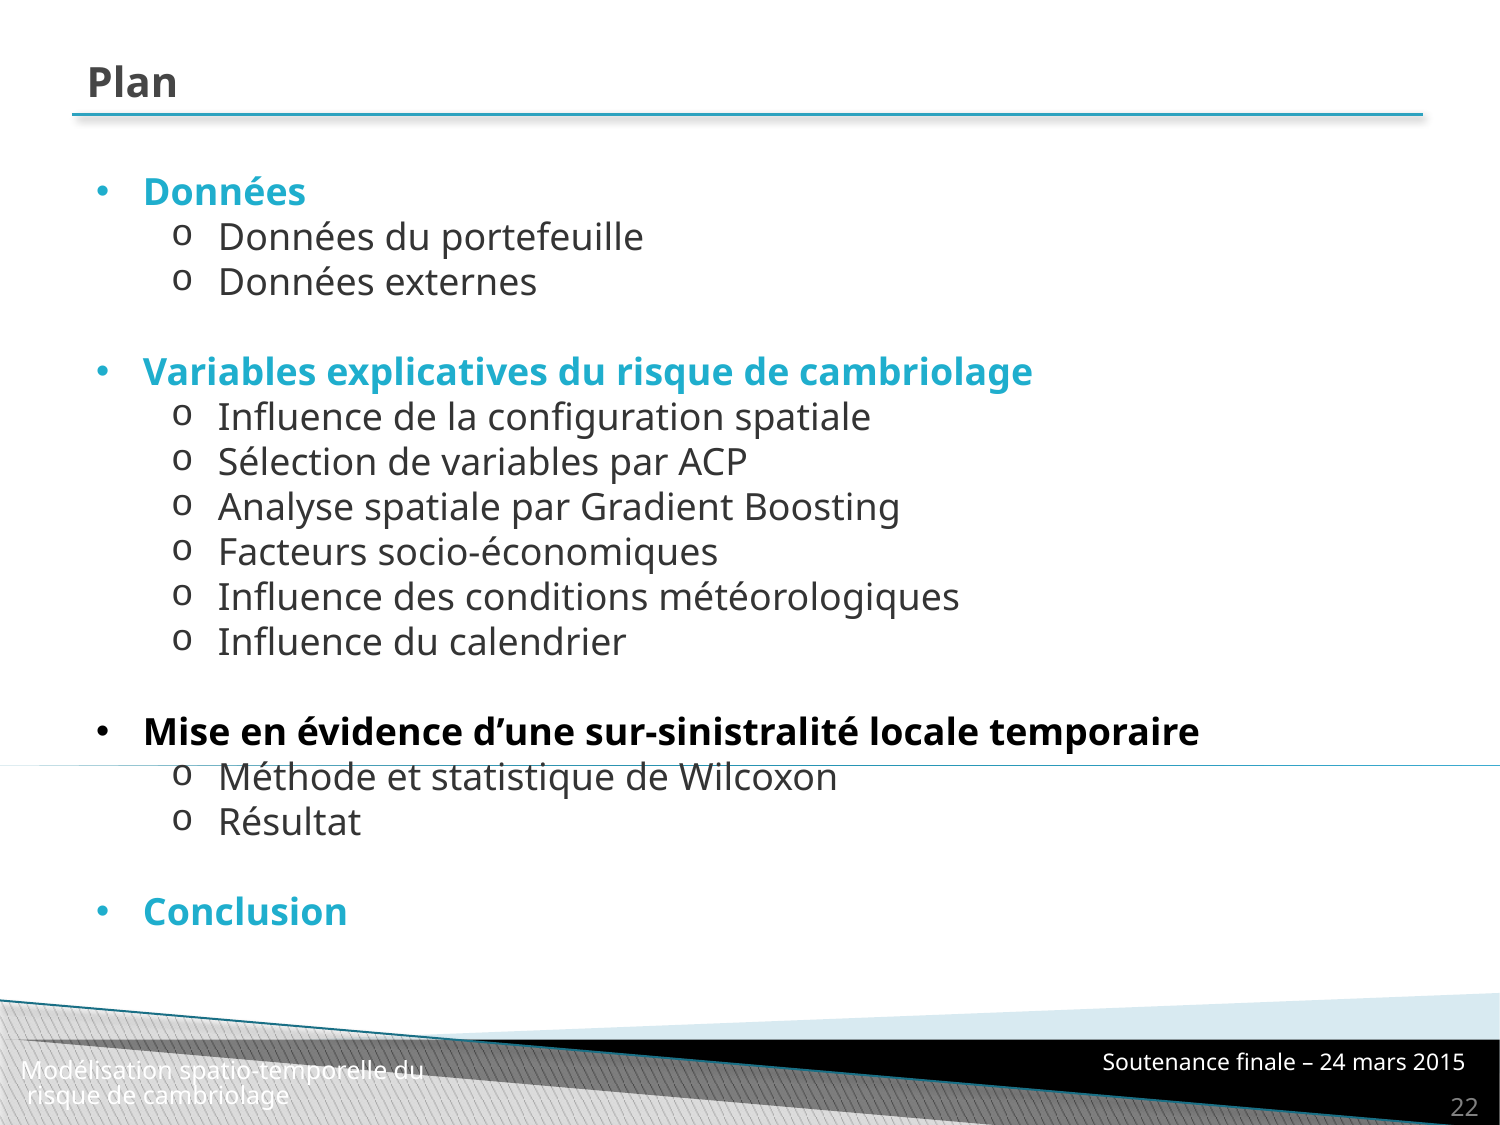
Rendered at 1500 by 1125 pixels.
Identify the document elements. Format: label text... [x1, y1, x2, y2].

slide_number 22 [1410, 1083, 1494, 1125]
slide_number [1087, 1040, 1499, 1091]
footer Modélisation spatio-temporelle du risque de cambriolage [5, 1047, 442, 1119]
picture [5, 1039, 1410, 1125]
text_box Données Données du portefeuille Données externes Variables explicatives du risque de cambriolage Influence de la configuration spatiale Sélection de variables par ACP Analyse spatiale par Gradient Boosting Facteurs socio-économiques Influence des conditions météorologiques Influence du calendrier Mise en évidence d’une sur-sinistralité locale temporaire Méthode et statistique de Wilcoxon Résultat Conclusion [81, 160, 1417, 941]
title Plan [71, 51, 1424, 111]
